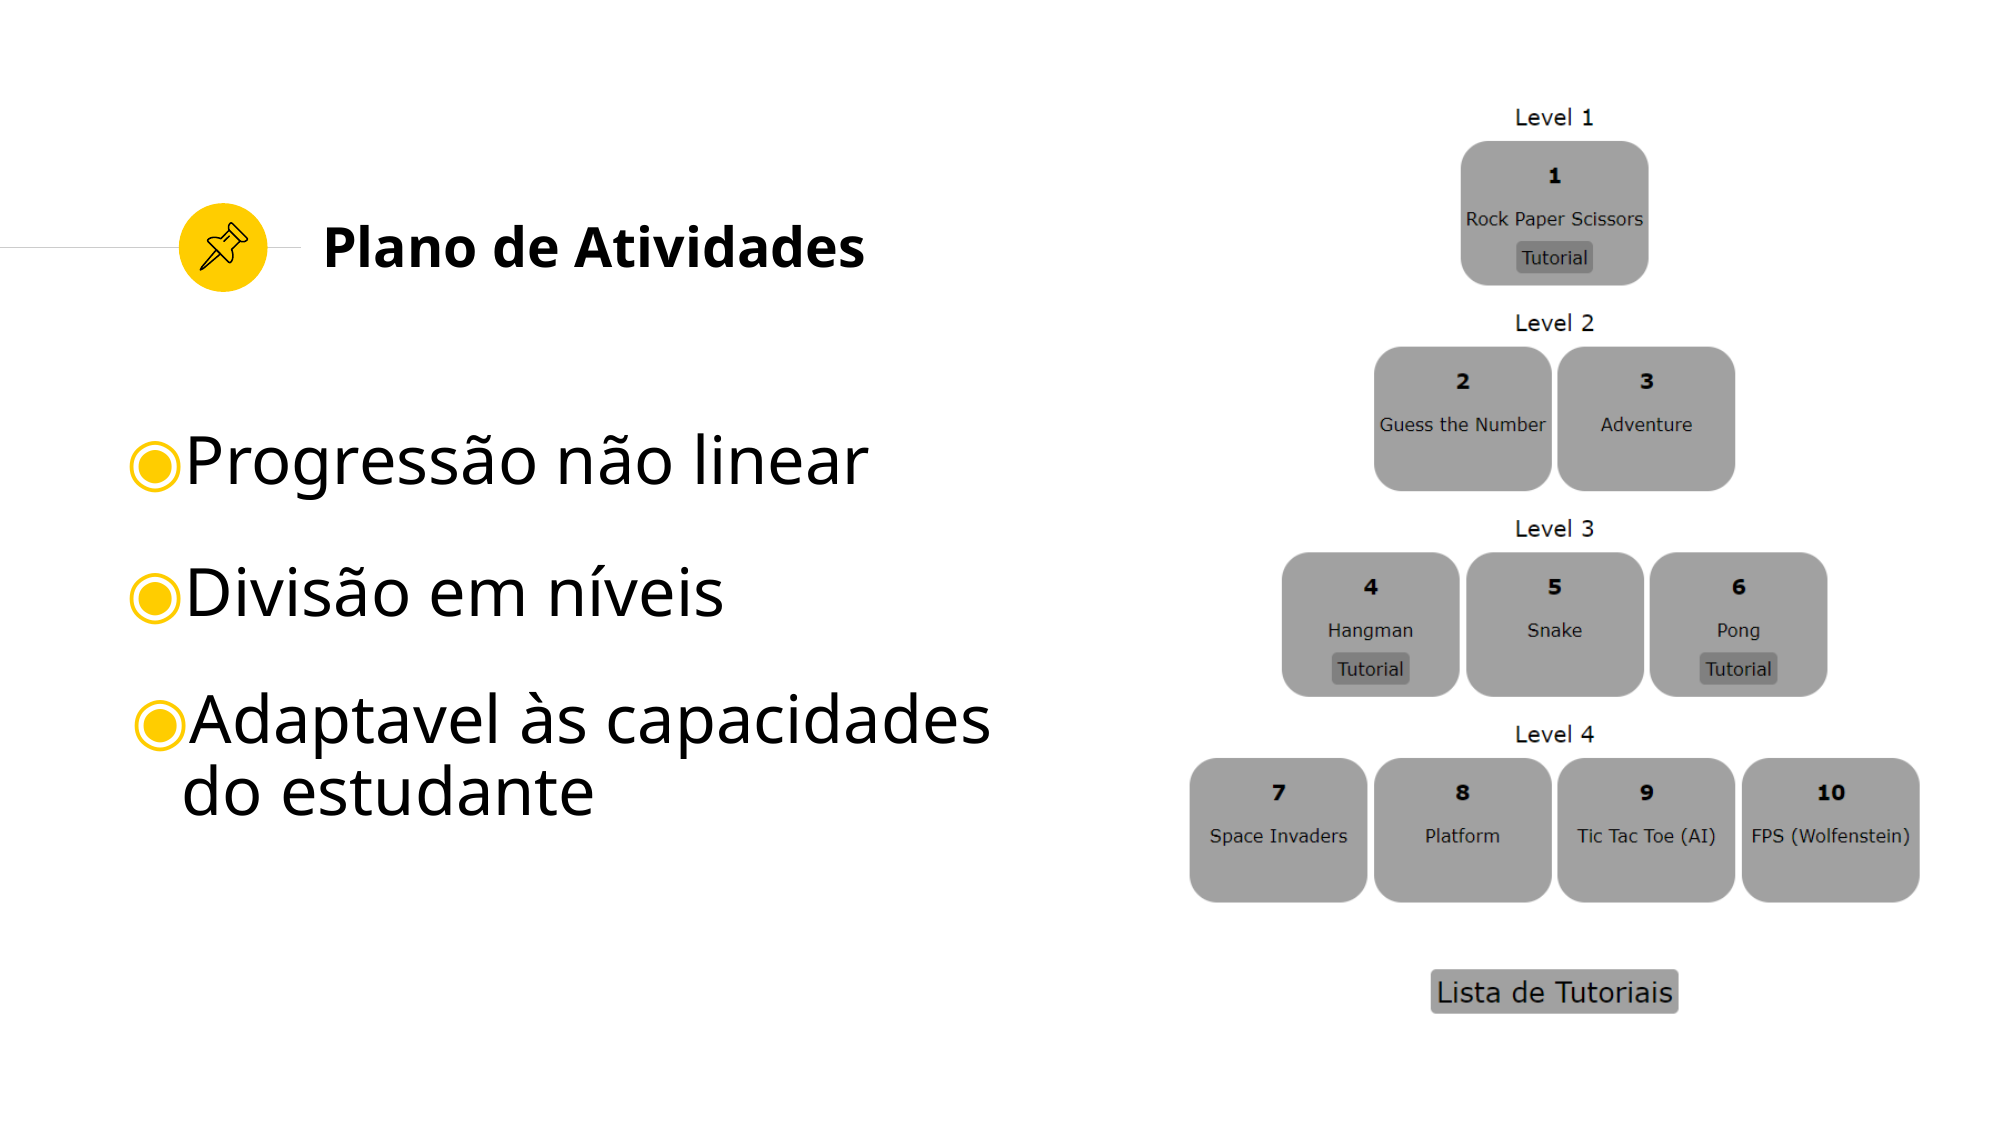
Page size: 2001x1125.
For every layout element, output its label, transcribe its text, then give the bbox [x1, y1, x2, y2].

picture [1142, 91, 2000, 1066]
text_box Divisão em níveis [56, 538, 1142, 647]
list Adaptavel às capacidades do estudante [61, 665, 1069, 903]
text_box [200, 223, 248, 270]
title Plano de Atividades [302, 201, 1142, 297]
text_box Progressão não linear [56, 406, 1142, 522]
